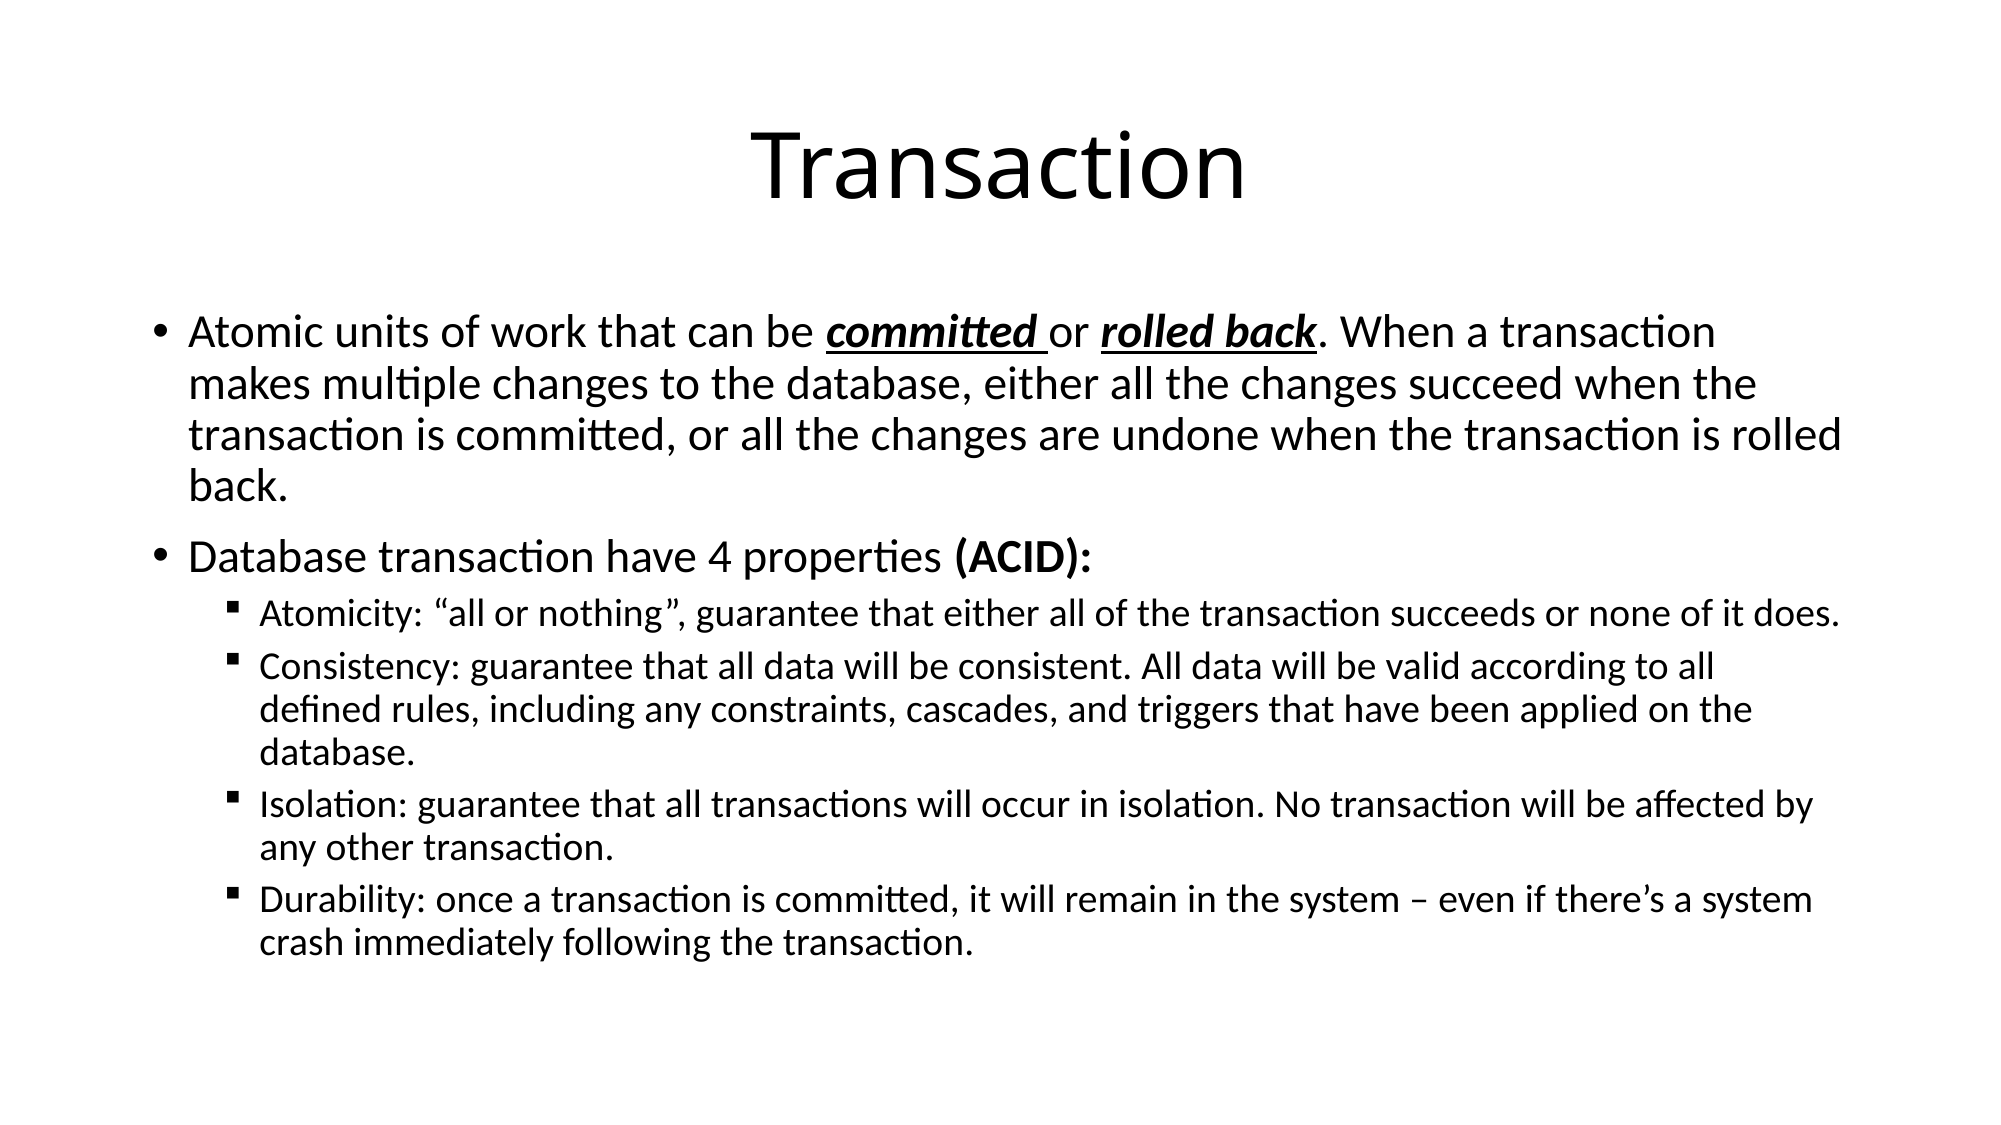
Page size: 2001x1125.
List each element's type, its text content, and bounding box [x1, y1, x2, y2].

list Atomic units of work that can be committed or rolled back. When a transaction makes multiple changes to the database, either all the changes succeed when the transaction is committed, or all the changes are undone when the transaction is rolled back. Database transaction have 4 properties (ACID): Atomicity: “all or nothing”, guarantee that either all of the transaction succeeds or none of it does. Consistency: guarantee that all data will be consistent. All data will be valid according to all defined rules, including any constraints, cascades, and triggers that have been applied on the database. Isolation: guarantee that all transactions will occur in isolation. No transaction will be affected by any other transaction. Durability: once a transaction is committed, it will remain in the system – even if there’s a system crash immediately following the transaction. [137, 299, 1863, 1014]
title Transaction [137, 59, 1863, 278]
